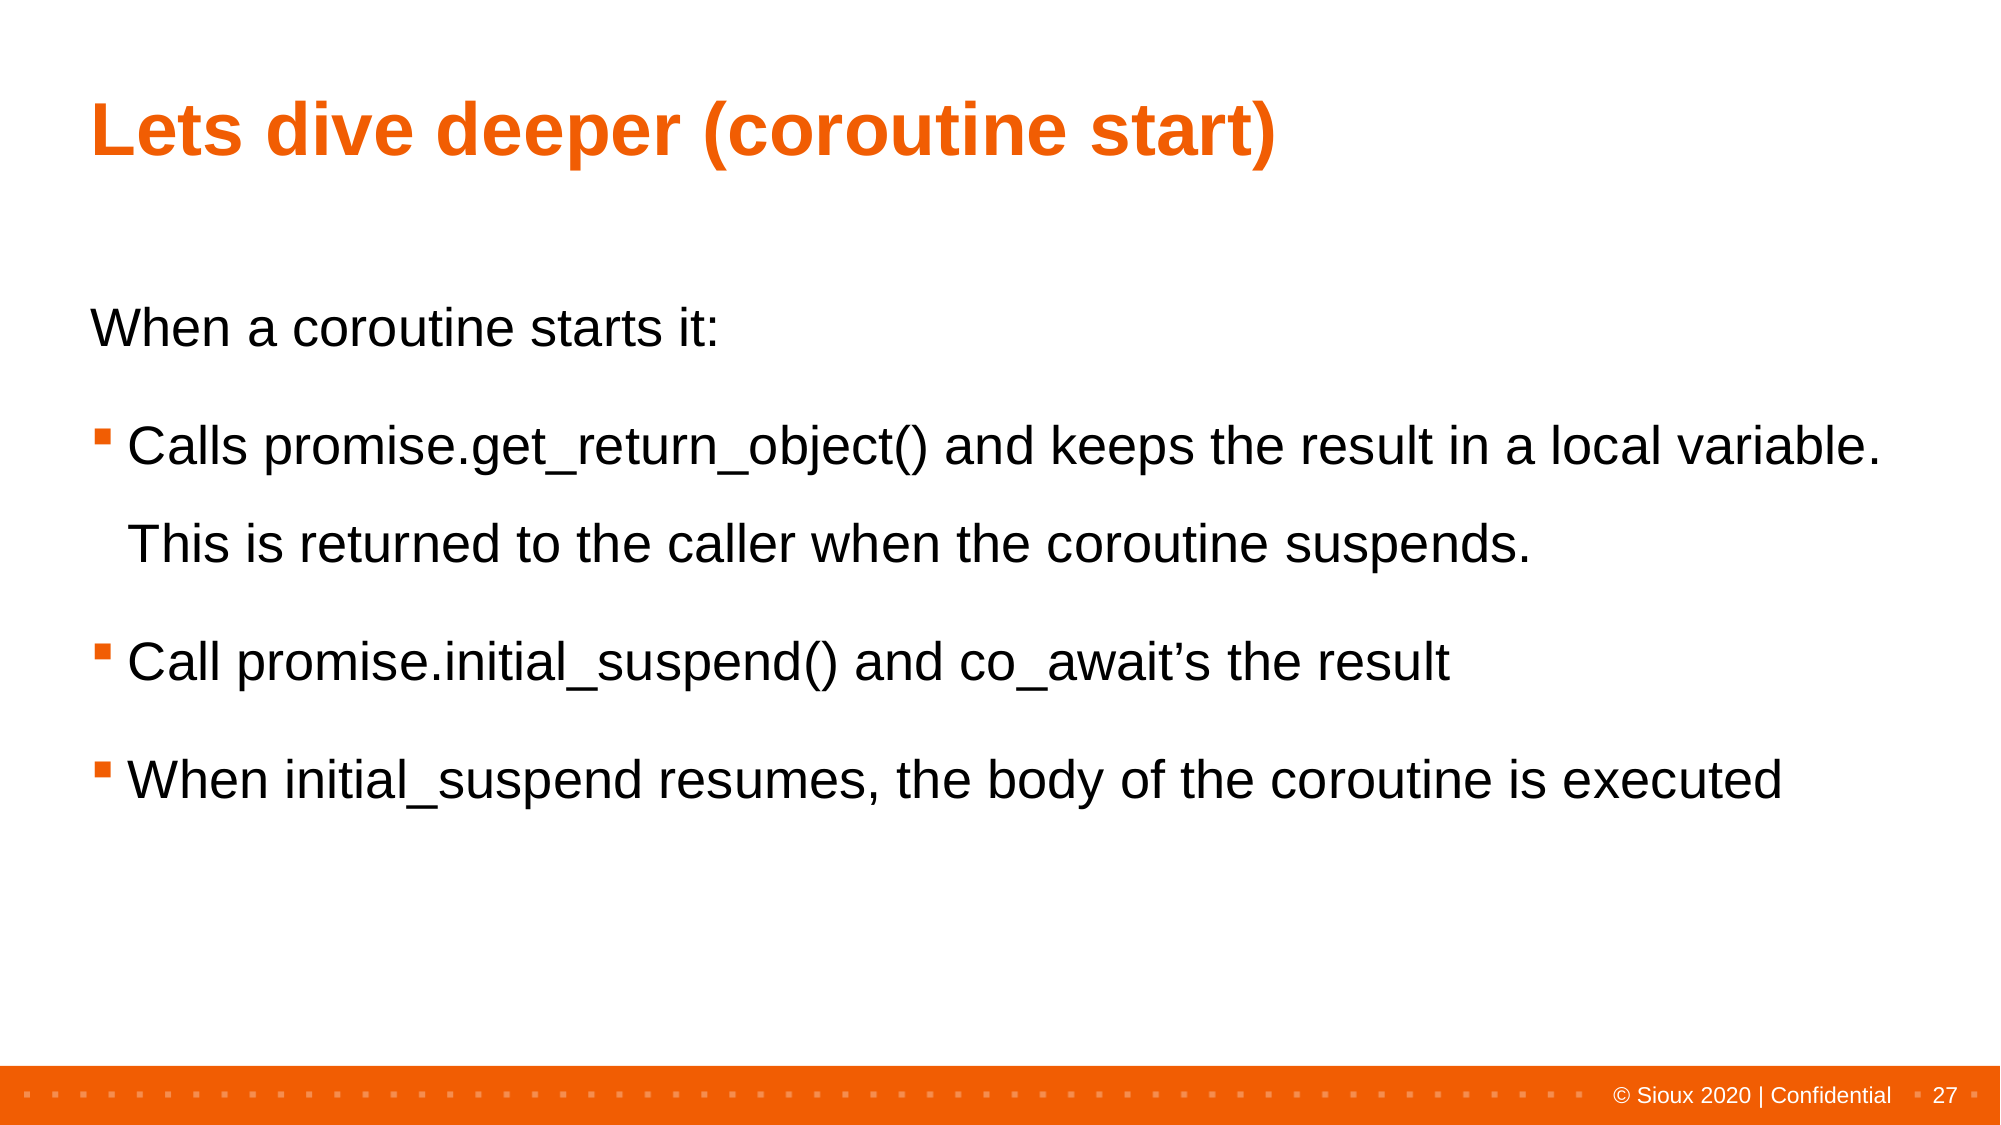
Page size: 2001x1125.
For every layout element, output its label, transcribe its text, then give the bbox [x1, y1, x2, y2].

slide_number 27 [1922, 1080, 1969, 1110]
footer © Sioux 2020 | Confidential [1596, 1080, 1898, 1109]
title Lets dive deeper (coroutine start) [90, 90, 1910, 259]
list When a coroutine starts it: Calls promise.get_return_object() and keeps the result in a local variable. This is returned to the caller when the coroutine suspends. Call promise.initial_suspend() and co_await’s the result When initial_suspend resumes, the body of the coroutine is executed [90, 259, 1910, 998]
picture [0, 1065, 2001, 1125]
